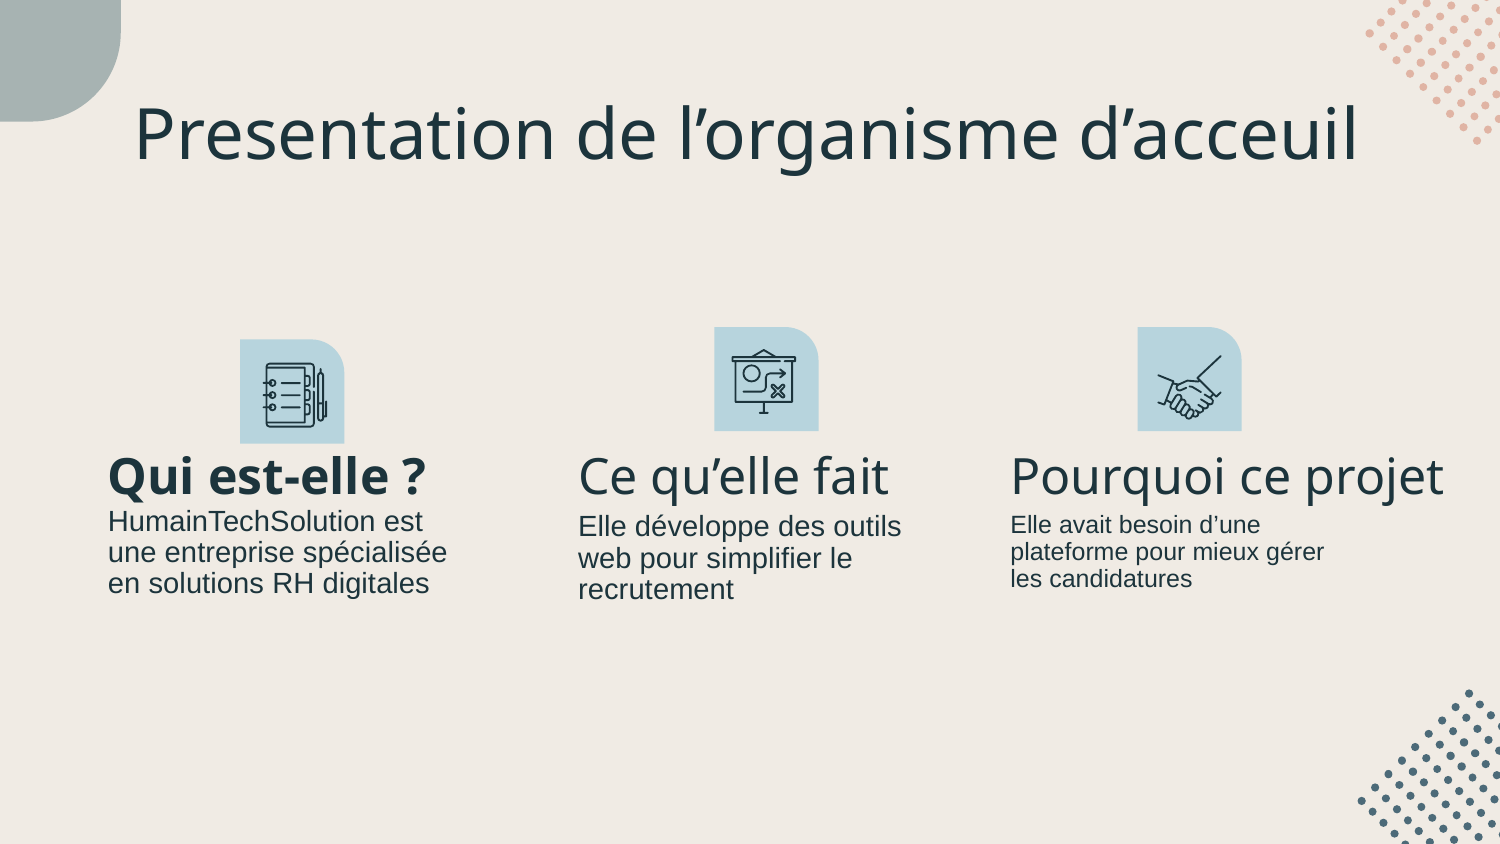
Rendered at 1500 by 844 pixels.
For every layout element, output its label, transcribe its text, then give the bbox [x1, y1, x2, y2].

list Elle développe des outils web pour simplifier le recrutement [563, 509, 937, 642]
text_box [240, 339, 345, 444]
list Qui est-elle ? [92, 443, 467, 509]
list Pourquoi ce projet [995, 443, 1500, 535]
text_box [1137, 327, 1242, 432]
list Elle avait besoin d’une plateforme pour mieux gérer les candidatures [995, 535, 1370, 642]
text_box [731, 348, 797, 415]
text_box [714, 327, 819, 432]
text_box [262, 362, 328, 428]
list HumainTechSolution est une entreprise spécialisée en solutions RH digitales [92, 509, 467, 637]
title Presentation de l’organisme d’acceuil [118, 90, 1382, 196]
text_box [1156, 354, 1223, 421]
list Ce qu’elle fait [563, 444, 970, 509]
